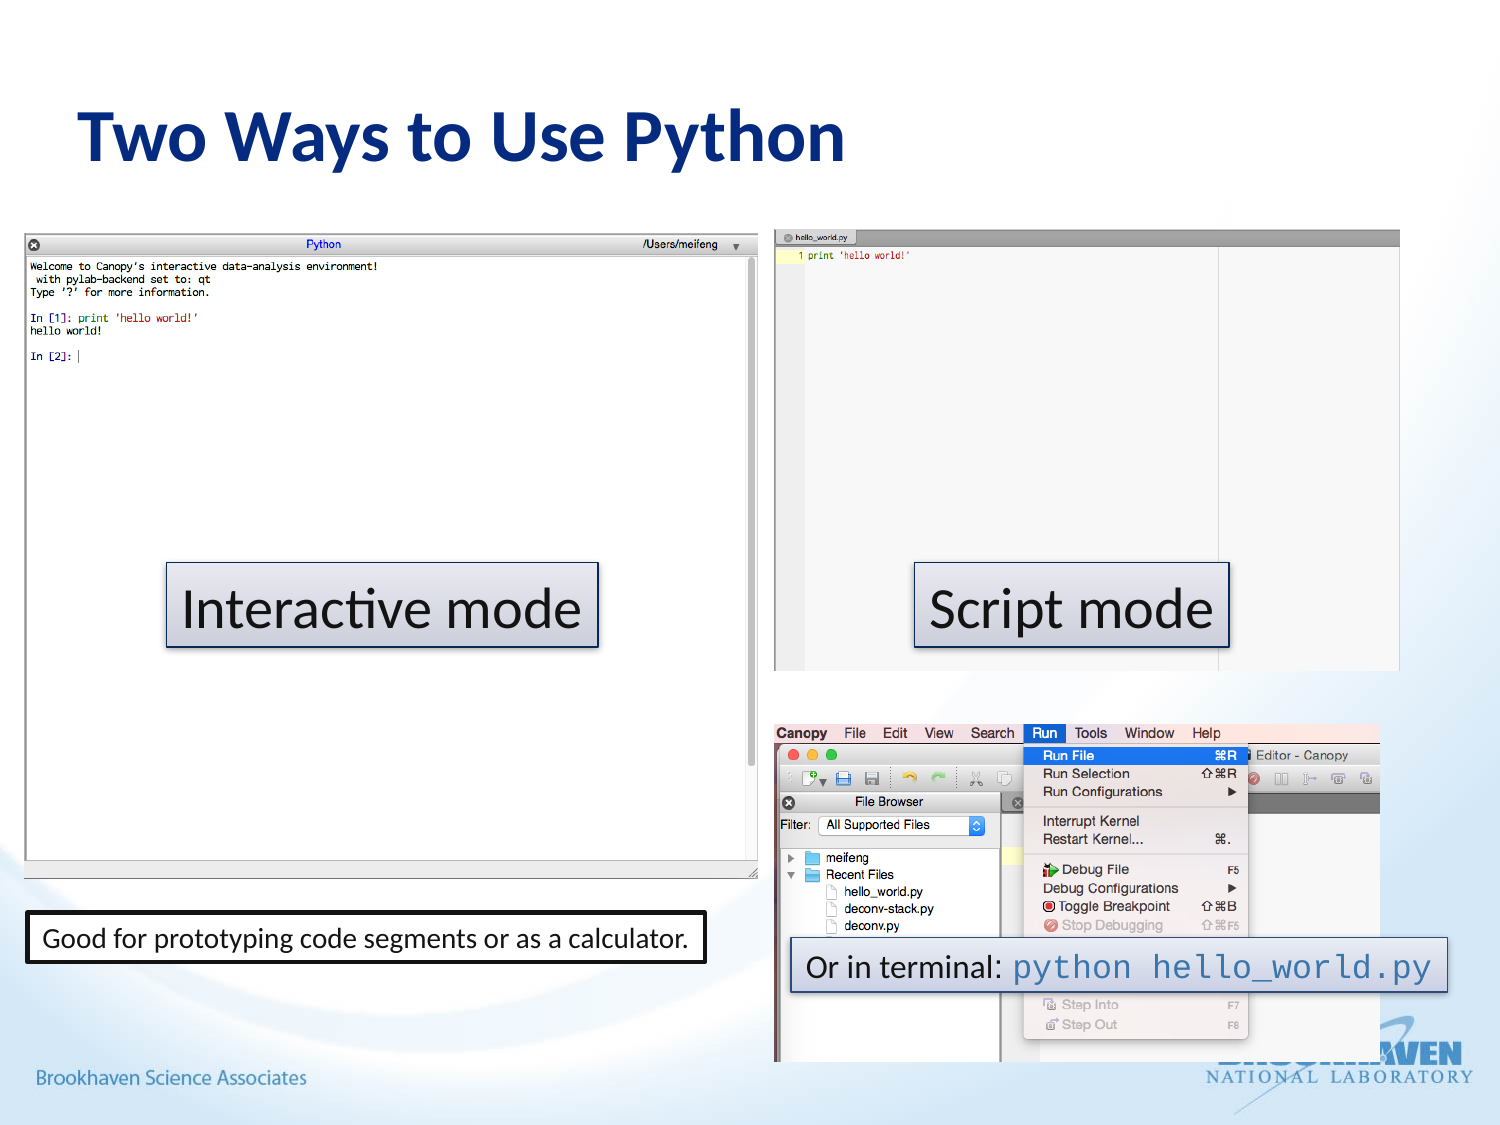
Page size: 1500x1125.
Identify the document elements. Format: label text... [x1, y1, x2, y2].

text_box Good for prototyping code segments or as a calculator. [25, 946, 707, 964]
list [24, 174, 758, 938]
title Two Ways to Use Python [62, 50, 1438, 229]
picture [0, 0, 1500, 1125]
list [774, 124, 1401, 776]
text_box Or in terminal: python hello_world.py [1384, 937, 1448, 993]
